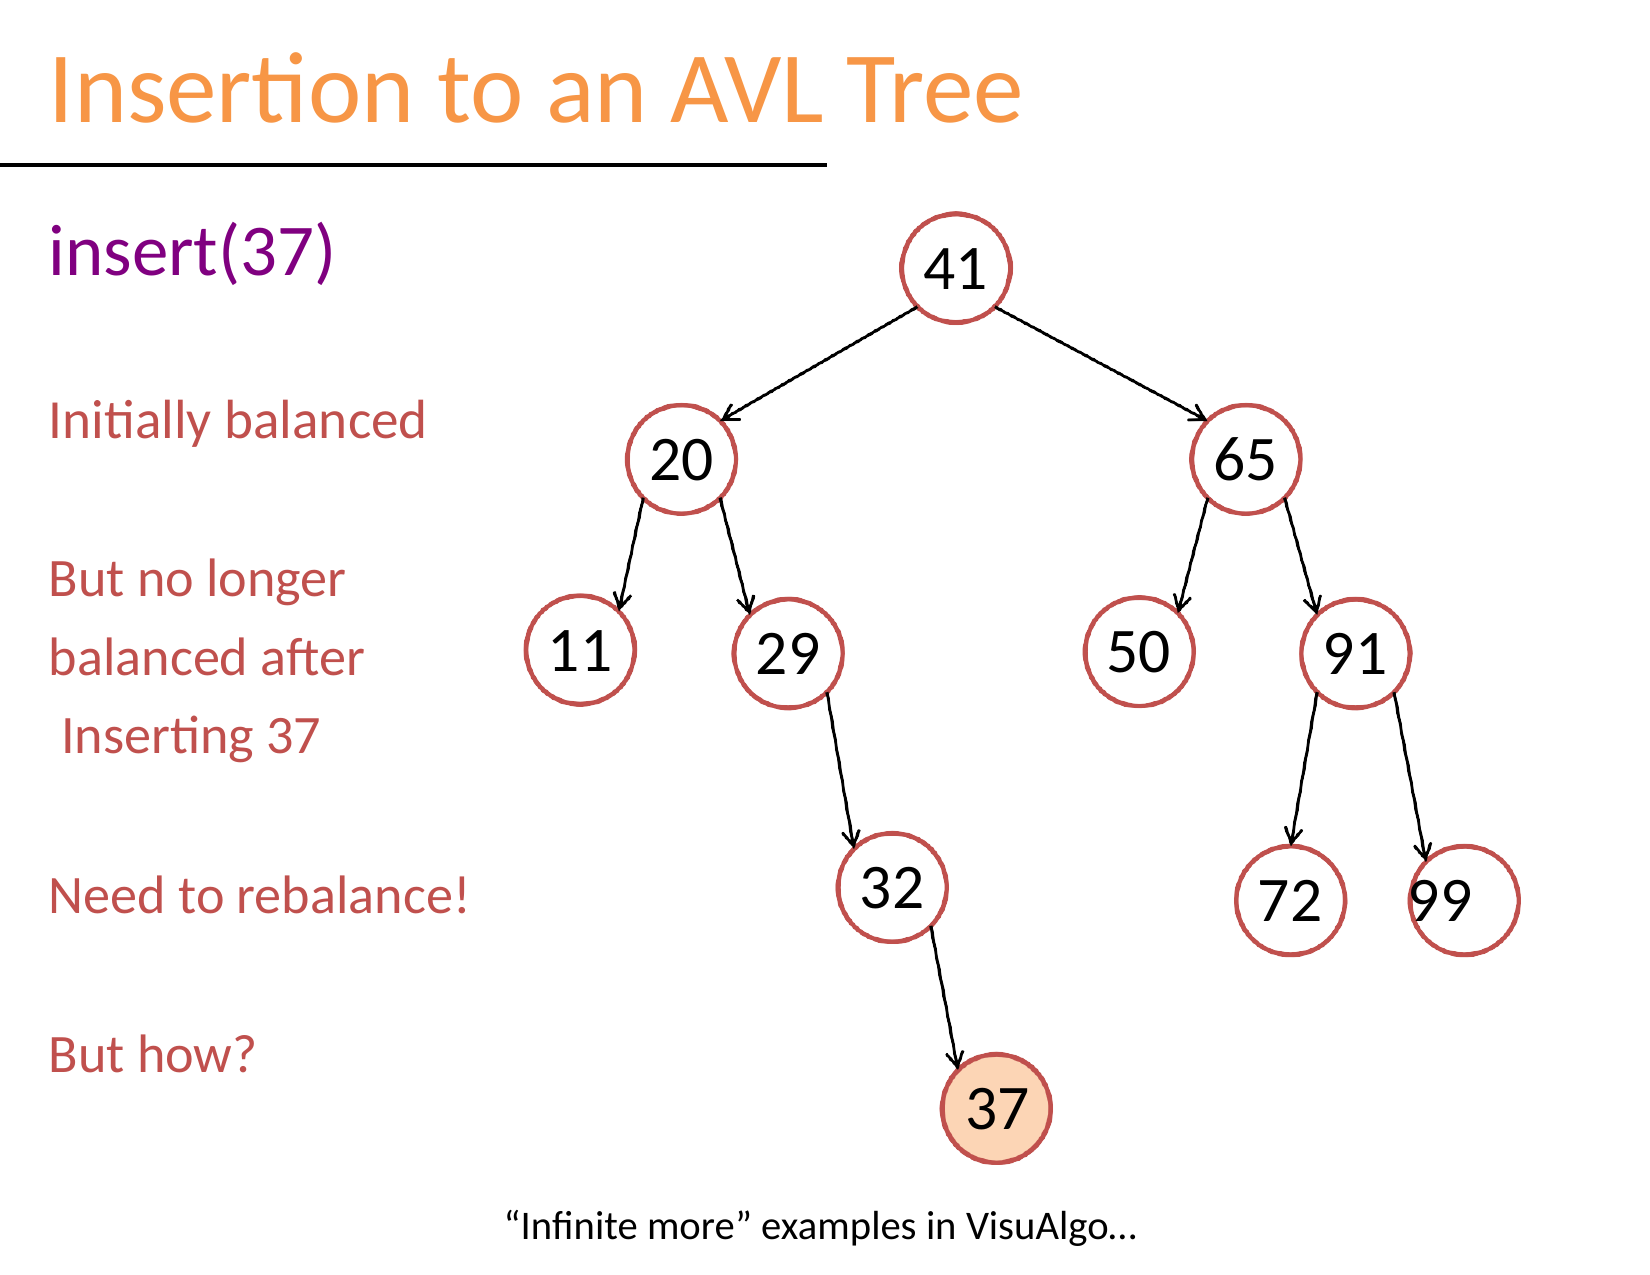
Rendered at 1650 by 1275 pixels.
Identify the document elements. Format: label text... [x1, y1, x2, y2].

text_box 29 [753, 611, 823, 688]
text_box 91 [1320, 611, 1390, 688]
text_box Need to rebalance! [46, 859, 480, 925]
text_box 37 “Infinite more” examples in VisuAlgo… [501, 1065, 1149, 1249]
text_box 50 [1104, 609, 1174, 686]
title Insertion to an AVL Tree [46, 21, 1604, 234]
text_box [523, 211, 1521, 1165]
text_box 32 [857, 844, 927, 922]
text_box 65 [1211, 416, 1281, 494]
text_box 72 99 [1255, 857, 1499, 935]
text_box 20 [647, 416, 717, 494]
text_box But no longer balanced after Inserting 37 [46, 528, 374, 765]
text_box 41 [921, 225, 991, 303]
text_box insert(37) [46, 234, 341, 291]
text_box Initially balanced [46, 383, 429, 450]
text_box 11 [545, 607, 616, 684]
text_box But how? [46, 1018, 263, 1084]
